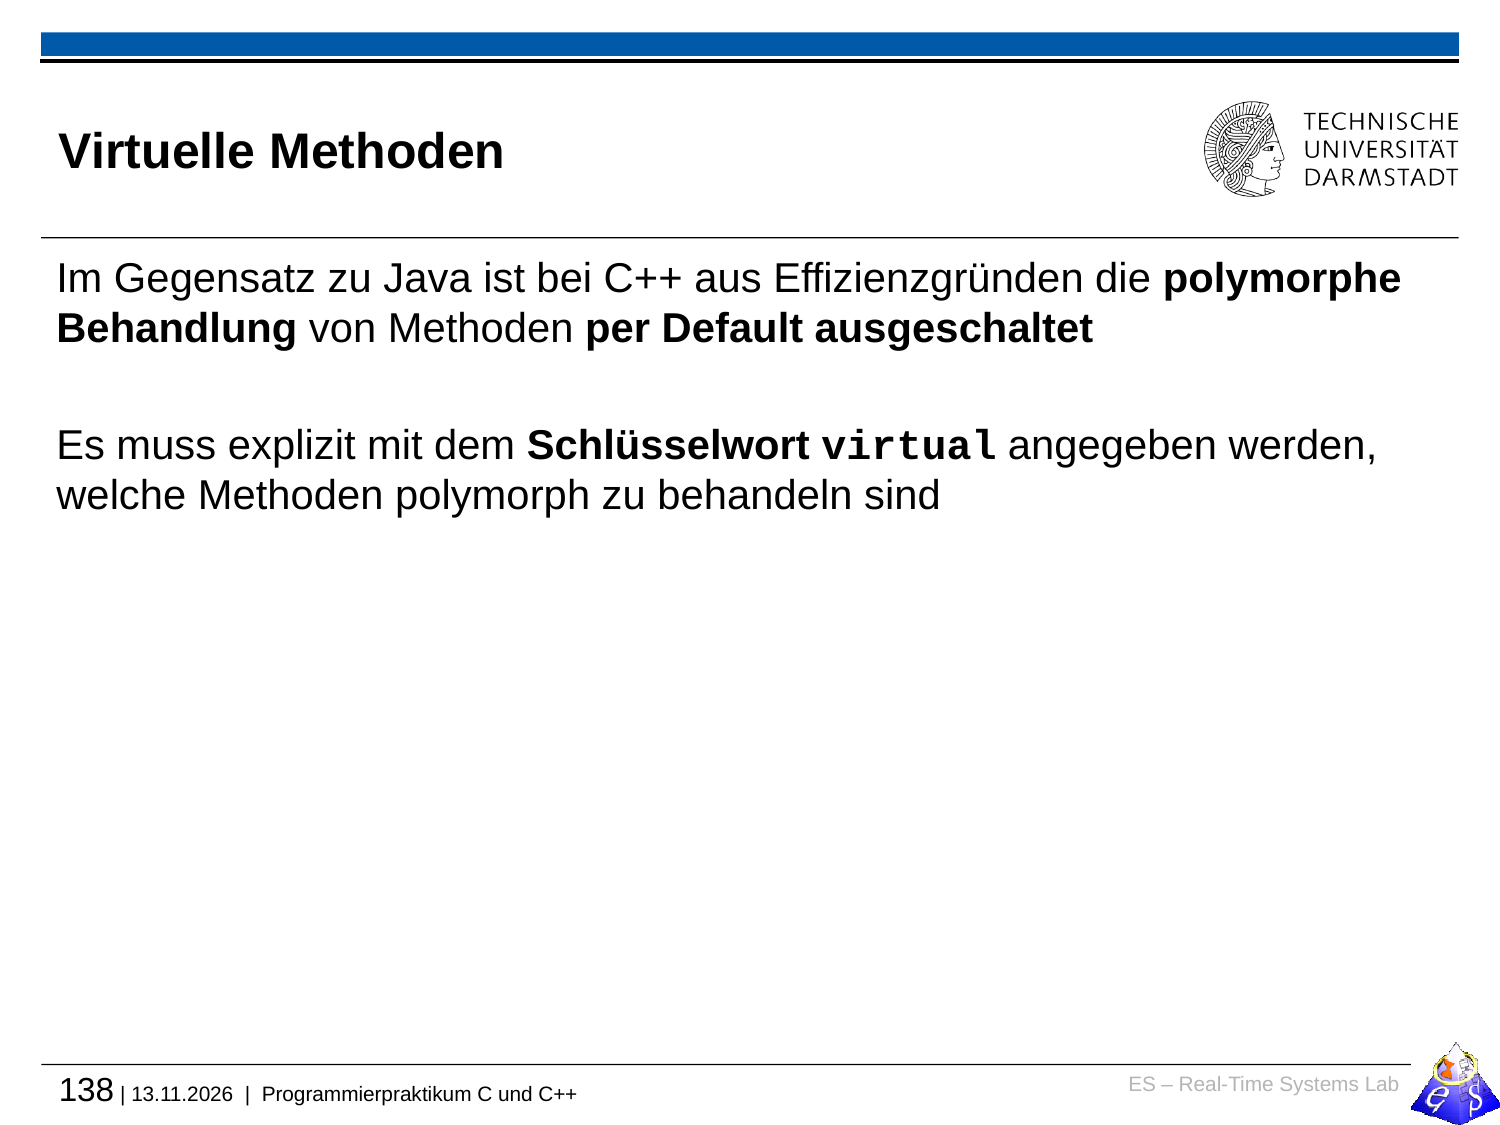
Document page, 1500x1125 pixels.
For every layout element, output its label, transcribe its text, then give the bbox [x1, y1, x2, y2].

list Im Gegensatz zu Java ist bei C++ aus Effizienzgründen die polymorphe Behandlung von Methoden per Default ausgeschaltet Es muss explizit mit dem Schlüsselwort virtual angegeben werden, welche Methoden polymorph zu behandeln sind [41, 243, 1459, 1059]
title Virtuelle Methoden [58, 80, 1187, 218]
picture [1411, 1041, 1500, 1125]
picture [1187, 84, 1483, 214]
